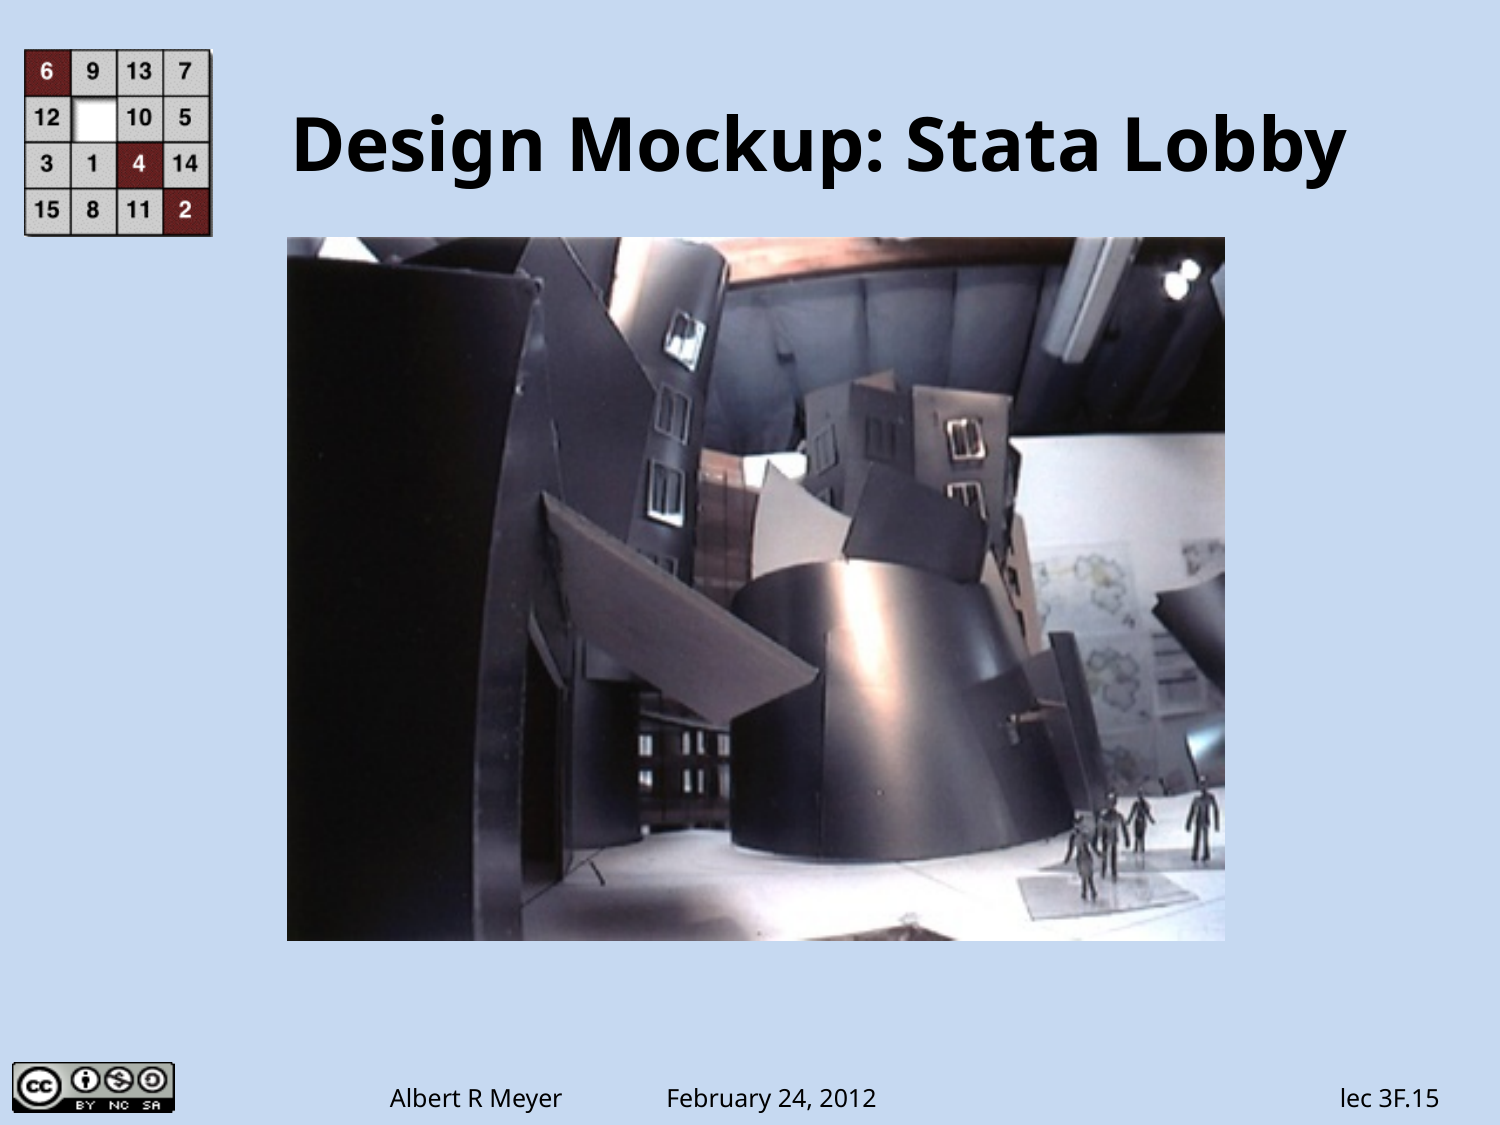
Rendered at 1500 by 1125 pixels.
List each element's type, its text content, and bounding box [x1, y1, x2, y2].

title Design Mockup: Stata Lobby [653, 45, 1400, 238]
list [287, 237, 1226, 941]
text_box [27, 7, 653, 477]
picture [12, 1062, 175, 1113]
